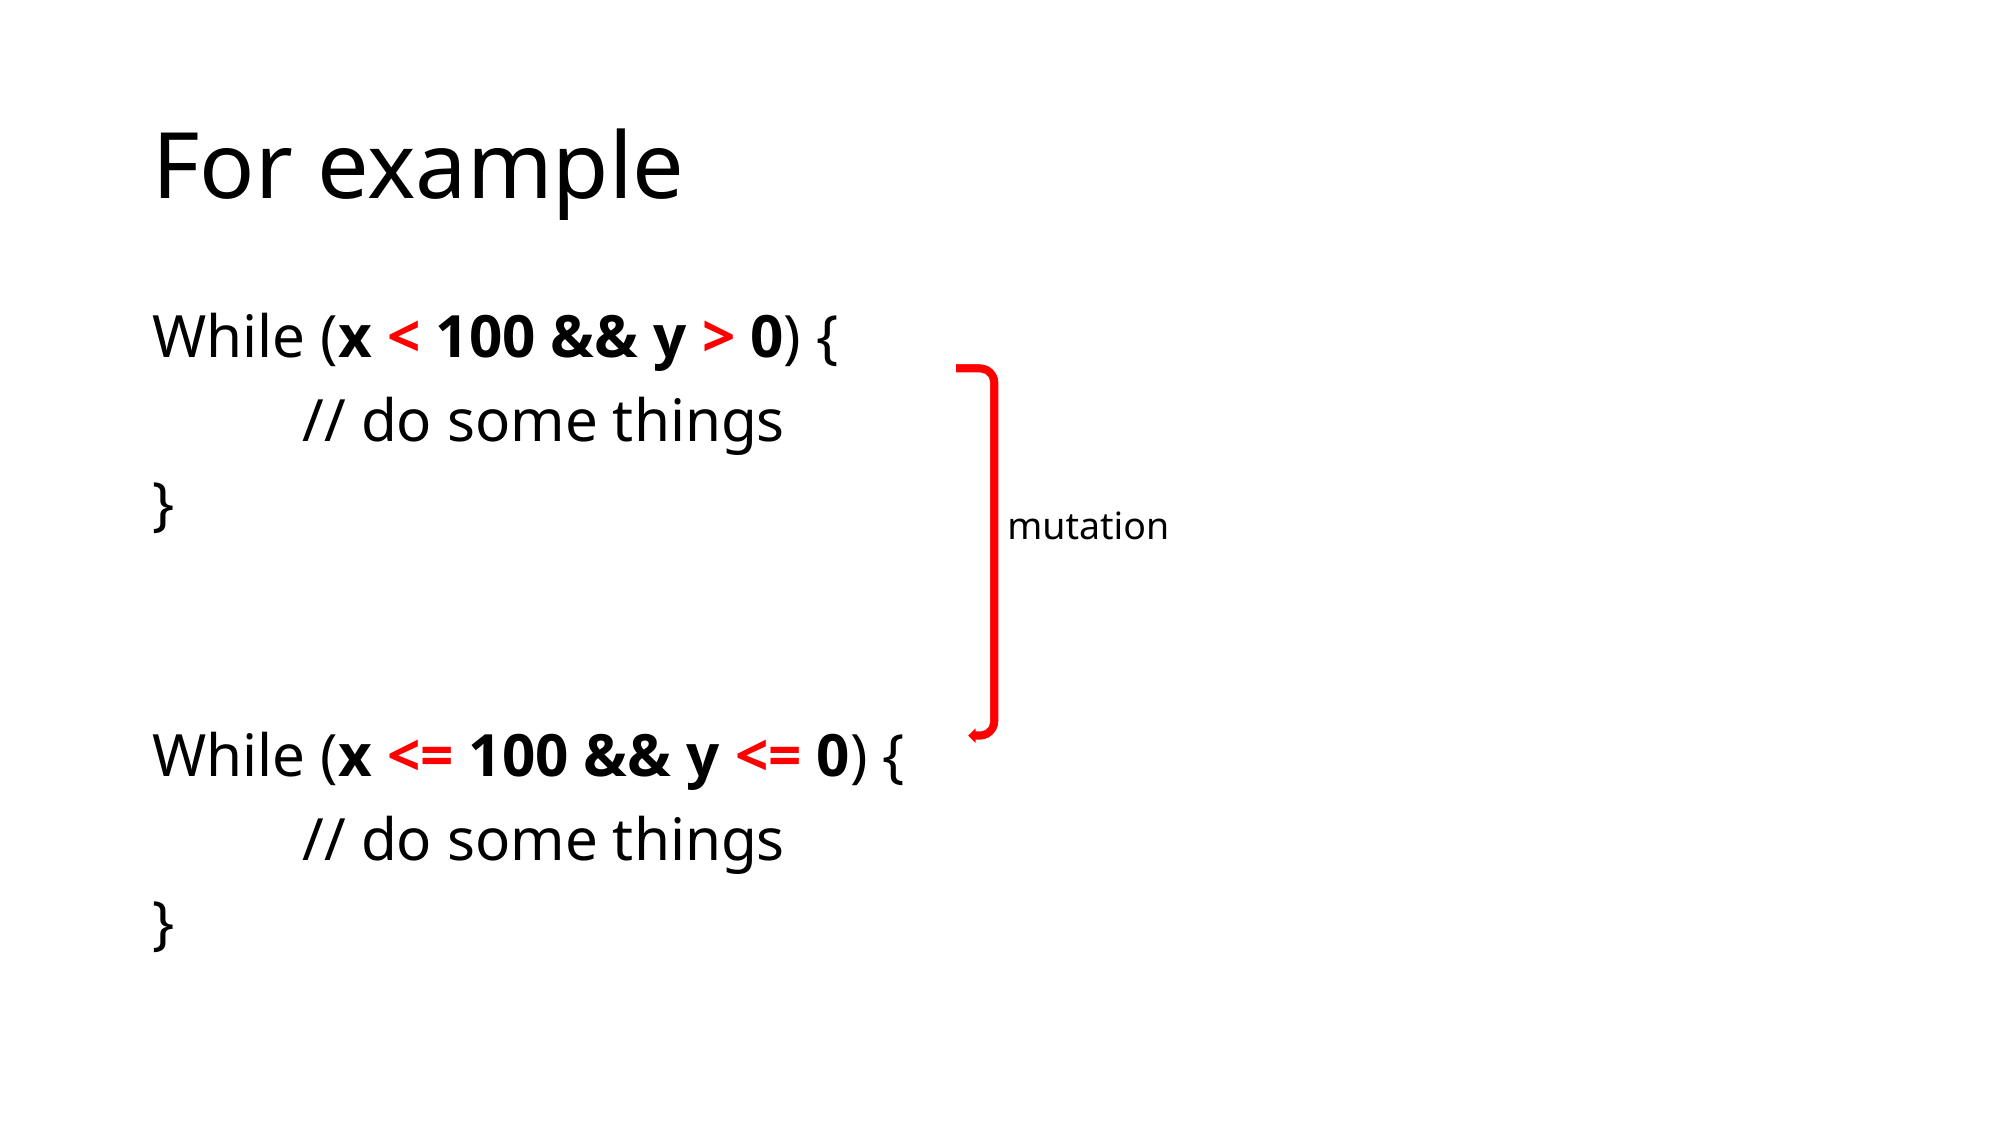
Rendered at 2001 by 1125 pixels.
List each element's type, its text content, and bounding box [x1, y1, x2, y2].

title For example [137, 59, 1863, 278]
text_box [952, 361, 1002, 751]
text_box mutation [992, 494, 1185, 554]
list While (x < 100 && y > 0) { // do some things } While (x <= 100 && y <= 0) { // do some things } [137, 299, 1863, 1014]
